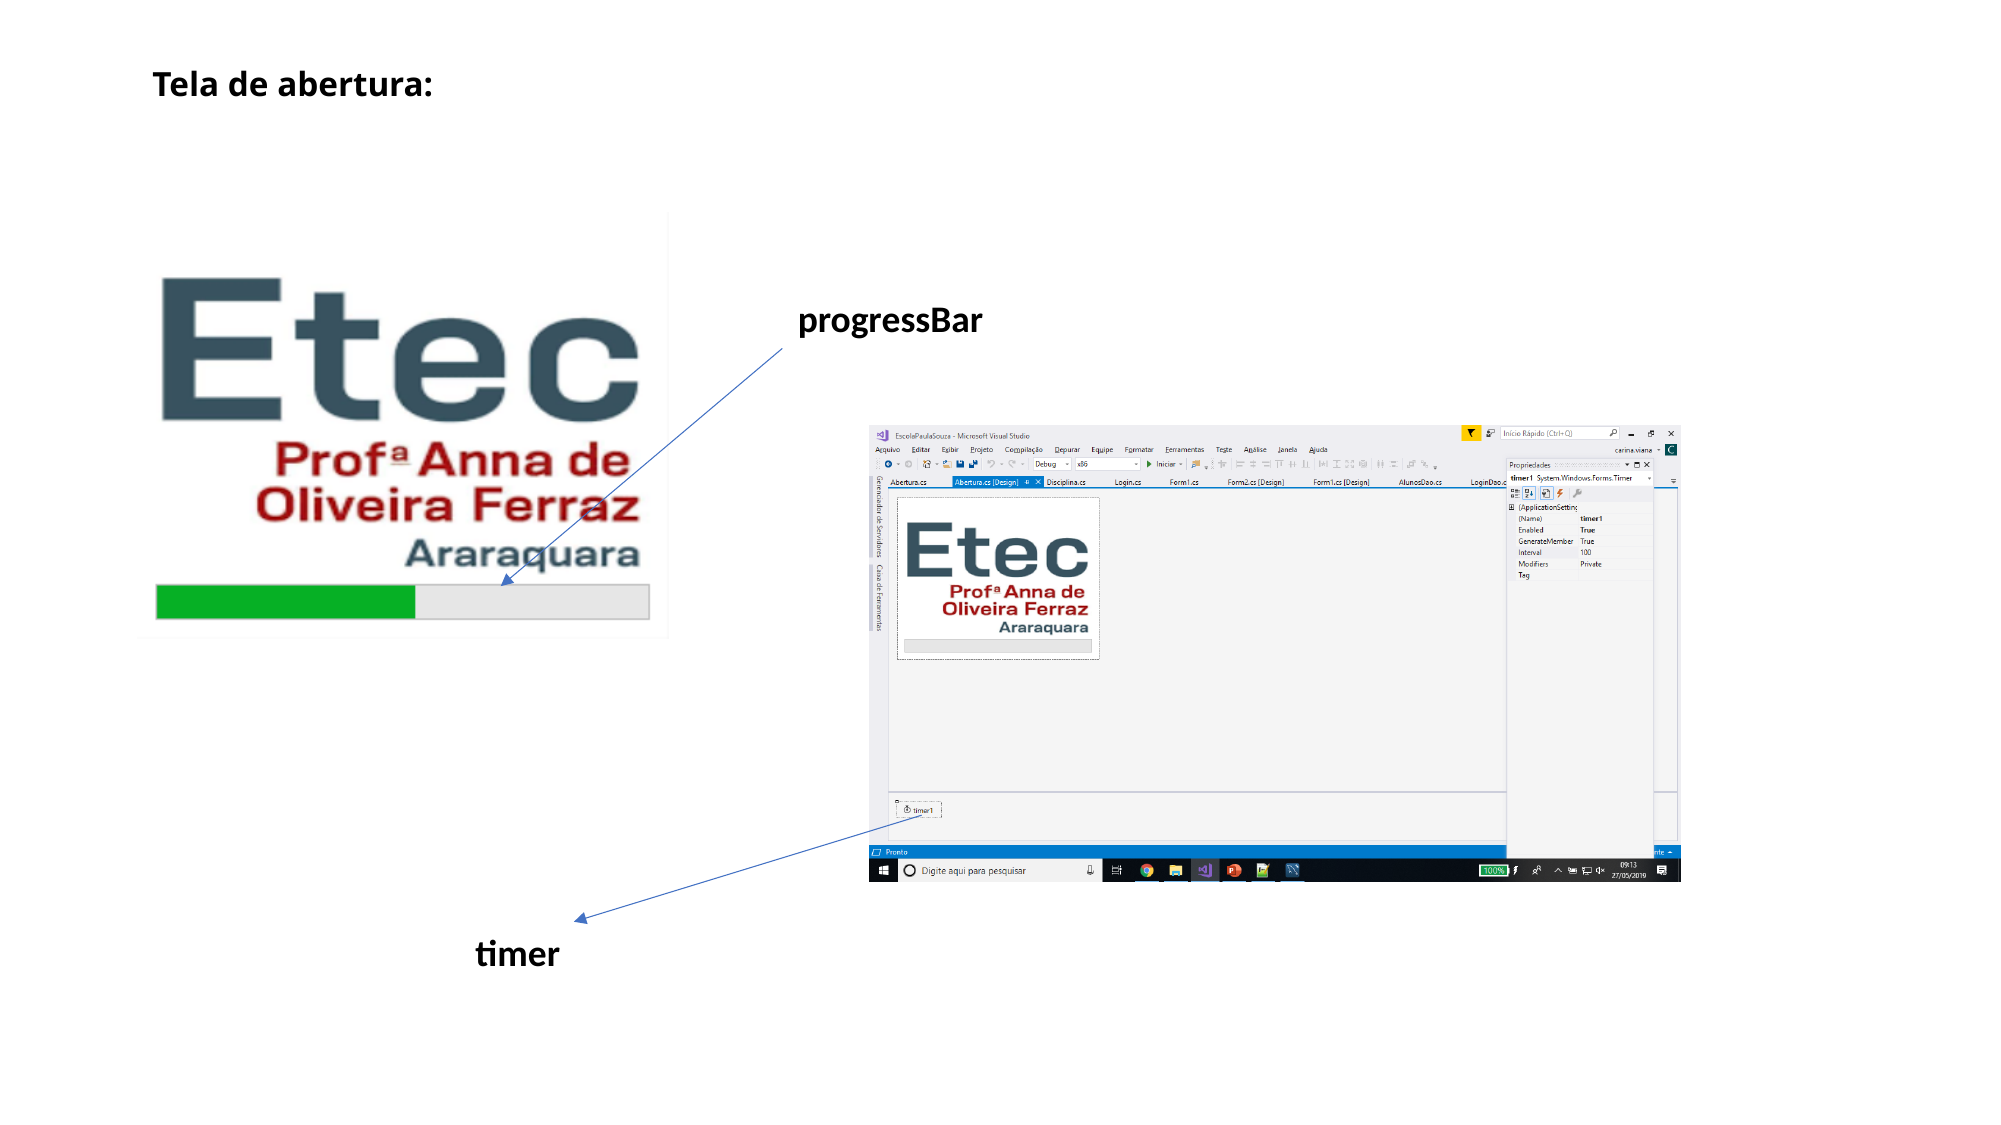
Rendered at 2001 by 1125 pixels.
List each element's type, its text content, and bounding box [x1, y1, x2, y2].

picture [137, 212, 669, 639]
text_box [500, 348, 783, 587]
title Tela de abertura: [137, 59, 637, 112]
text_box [573, 815, 922, 922]
text_box progressBar [783, 287, 999, 348]
text_box timer [460, 921, 576, 982]
picture [869, 425, 1681, 882]
